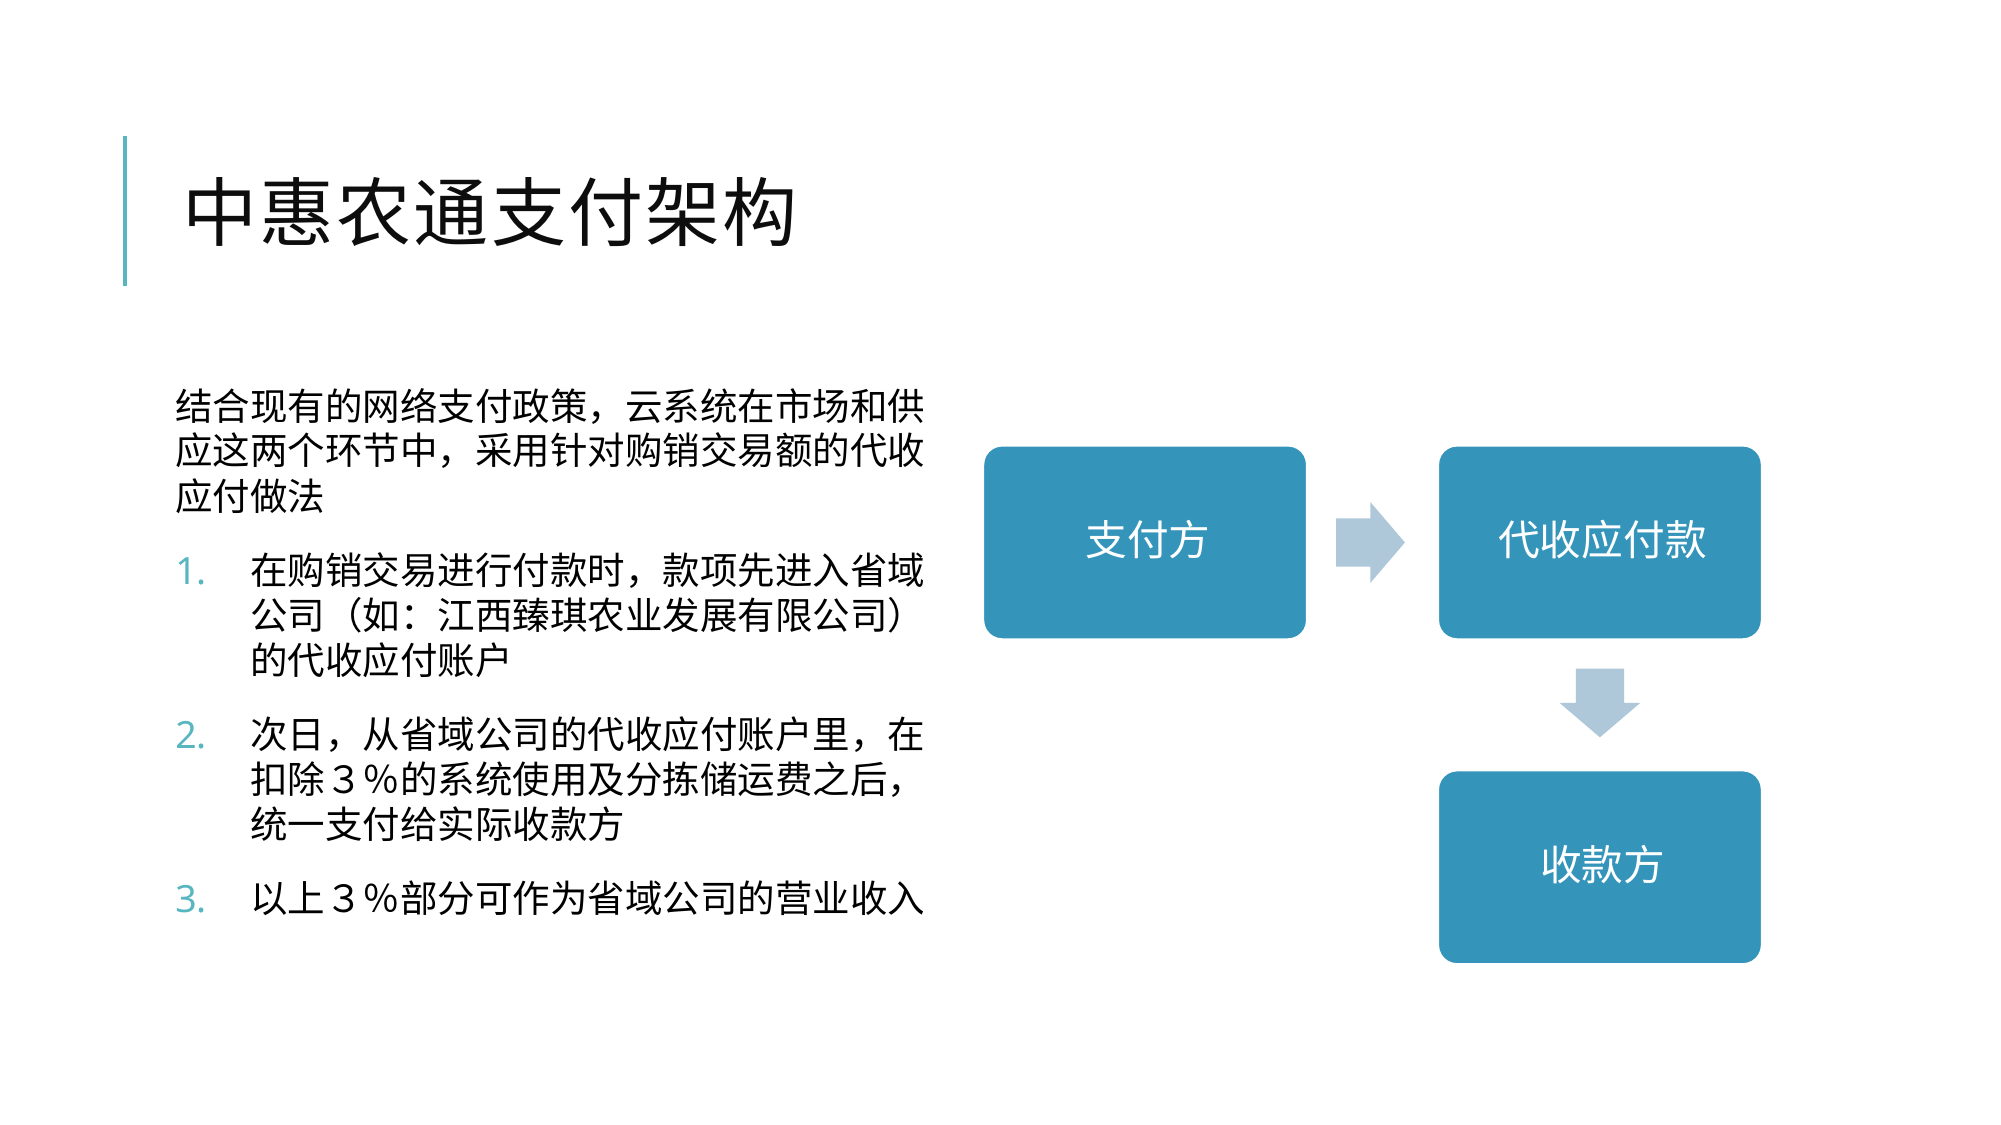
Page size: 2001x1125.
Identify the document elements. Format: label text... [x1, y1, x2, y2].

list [982, 374, 1763, 1036]
title 中惠农通支付架构 [168, 96, 1763, 342]
list 结合现有的网络支付政策，云系统在市场和供应这两个环节中，采用针对购销交易额的代收应付做法 在购销交易进行付款时，款项先进入省域公司（如：江西臻琪农业发展有限公司）的代收应付账户 次日，从省域公司的代收应付账户里，在扣除３％的系统使用及分拣储运费之后，统一支付给实际收款方 以上３％部分可作为省域公司的营业收入 [168, 375, 948, 1035]
